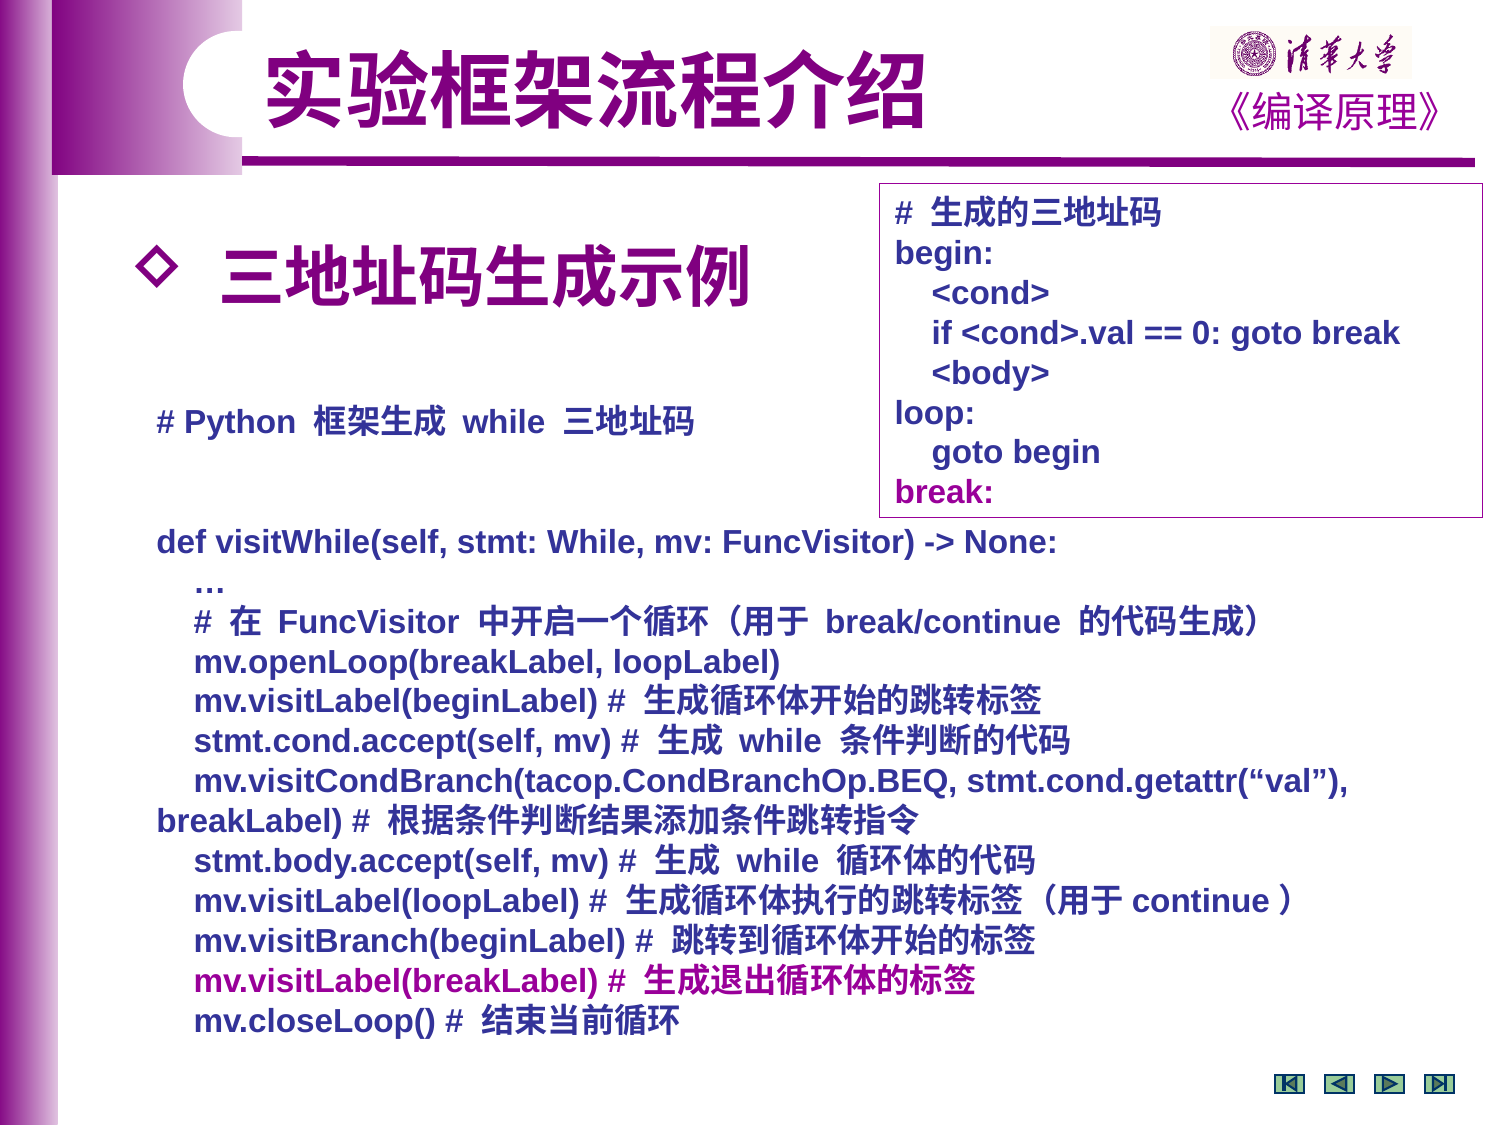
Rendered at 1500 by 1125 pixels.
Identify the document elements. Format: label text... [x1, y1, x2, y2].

text_box [1274, 1074, 1305, 1093]
text_box [1424, 1074, 1455, 1093]
text_box # Python 框架生成 while 三地址码 def visitWhile(self, stmt: While, mv: FuncVisitor) -> None: … # 在 FuncVisitor 中开启一个循环（用于 break/continue 的代码生成） mv.openLoop(breakLabel, loopLabel) mv.visitLabel(beginLabel) # 生成循环体开始的跳转标签 stmt.cond.accept(self, mv) # 生成 while 条件判断的代码 mv.visitCondBranch(tacop.CondBranchOp.BEQ, stmt.cond.getattr(“val”), breakLabel) # 根据条件判断结果添加条件跳转指令 stmt.body.accept(self, mv) # 生成 while 循环体的代码 mv.visitLabel(loopLabel) # 生成循环体执行的跳转标签（用于continue） mv.visitBranch(beginLabel) # 跳转到循环体开始的标签 mv.visitLabel(breakLabel) # 生成退出循环体的标签 mv.closeLoop() # 结束当前循环 [141, 352, 1425, 1047]
picture [1210, 26, 1412, 79]
text_box [1324, 1074, 1355, 1093]
text_box 实验框架流程介绍 [248, 31, 1105, 146]
text_box 三地址码生成示例 [112, 227, 879, 322]
text_box [1374, 1074, 1405, 1093]
text_box # 生成的三地址码 begin: <cond> if <cond>.val == 0: goto break <body> loop: goto begin break: [879, 183, 1483, 518]
